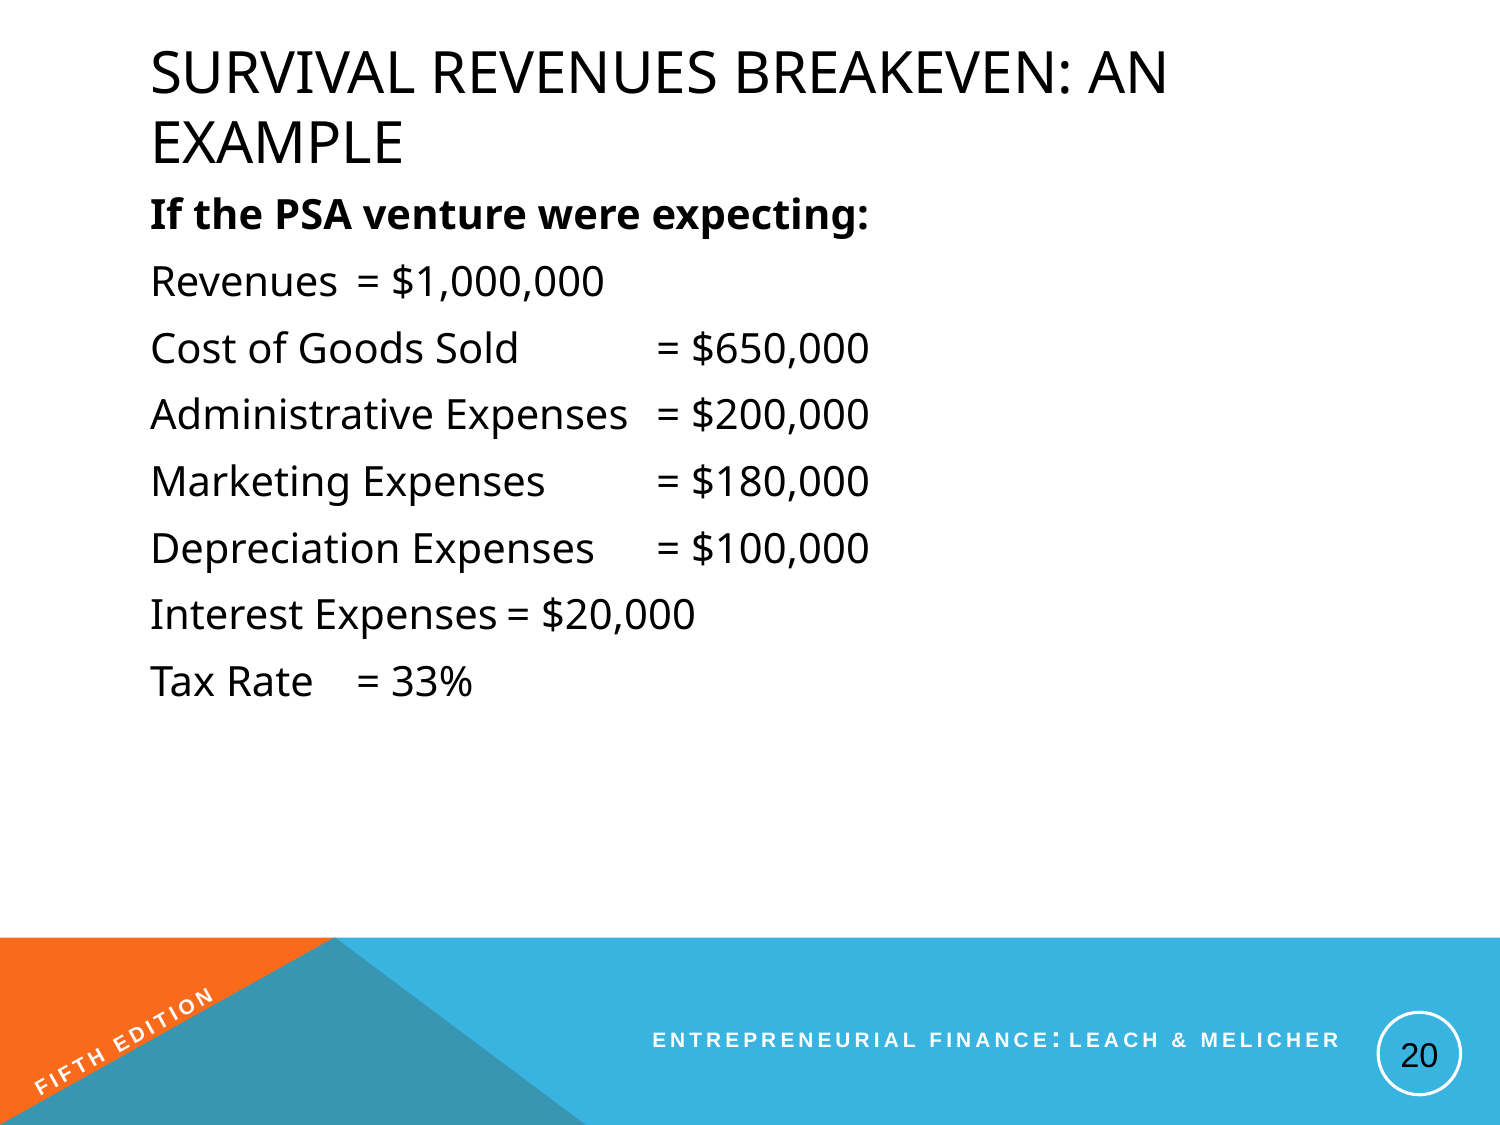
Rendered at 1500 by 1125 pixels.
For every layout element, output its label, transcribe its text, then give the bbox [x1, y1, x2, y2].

title Survival Revenues Breakeven: An Example [135, 60, 1438, 150]
list If the PSA venture were expecting: Revenues = $1,000,000 Cost of Goods Sold = $650,000 Administrative Expenses = $200,000 Marketing Expenses = $180,000 Depreciation Expenses = $100,000 Interest Expenses = $20,000 Tax Rate = 33% [135, 180, 1369, 768]
slide_number 20 [1376, 1010, 1463, 1097]
